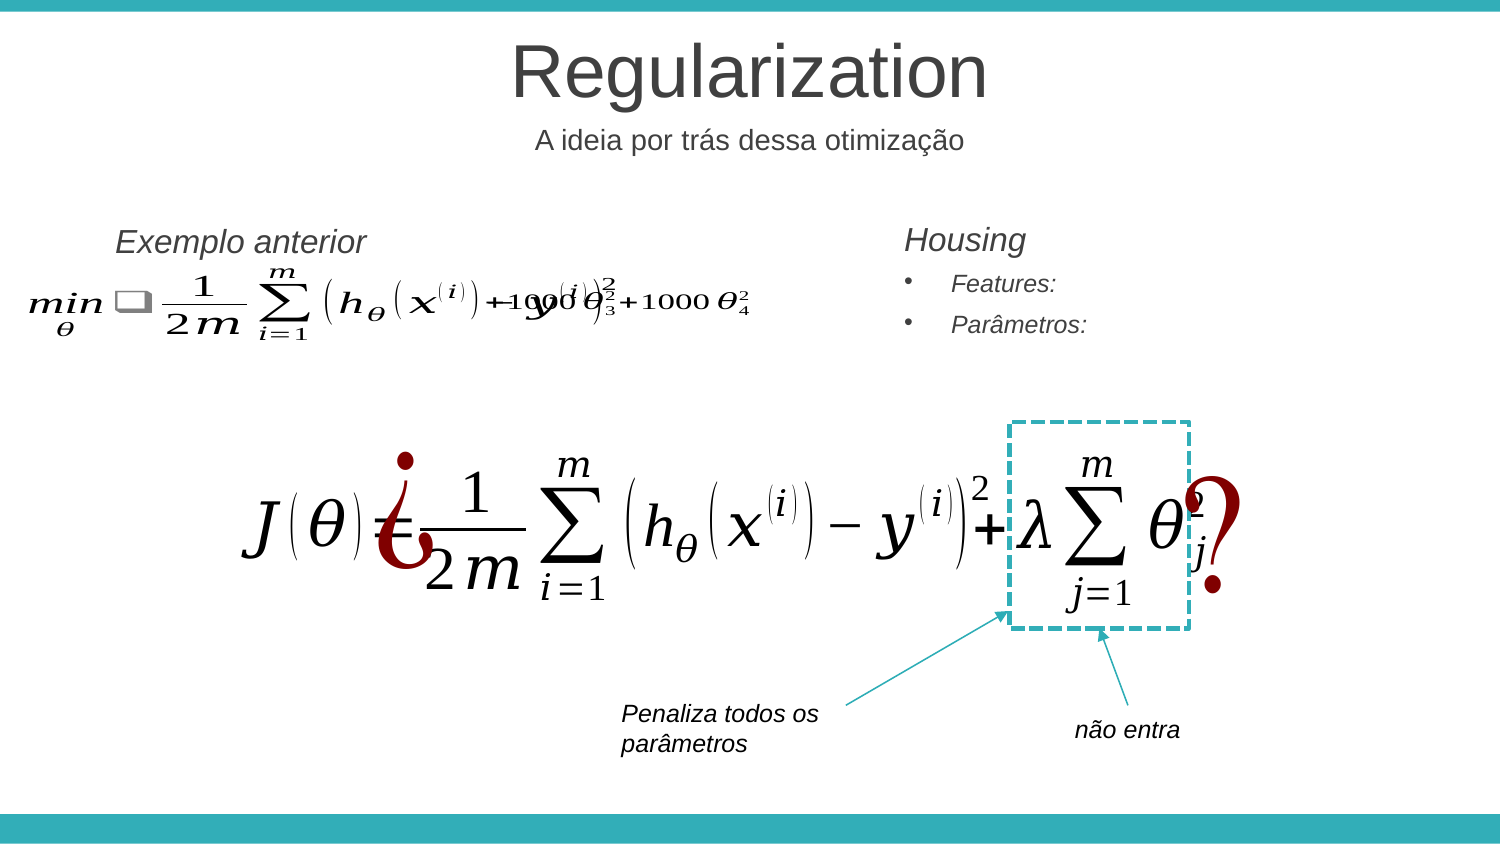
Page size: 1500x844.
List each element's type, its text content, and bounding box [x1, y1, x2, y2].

list Regularization [0, 20, 1500, 114]
text_box Penaliza todos os parâmetros [606, 690, 905, 765]
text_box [1099, 627, 1129, 706]
text_box [1008, 420, 1191, 630]
text_box Exemplo anterior [86, 215, 396, 265]
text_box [845, 610, 1009, 706]
list A ideia por trás dessa otimização [0, 114, 1500, 162]
